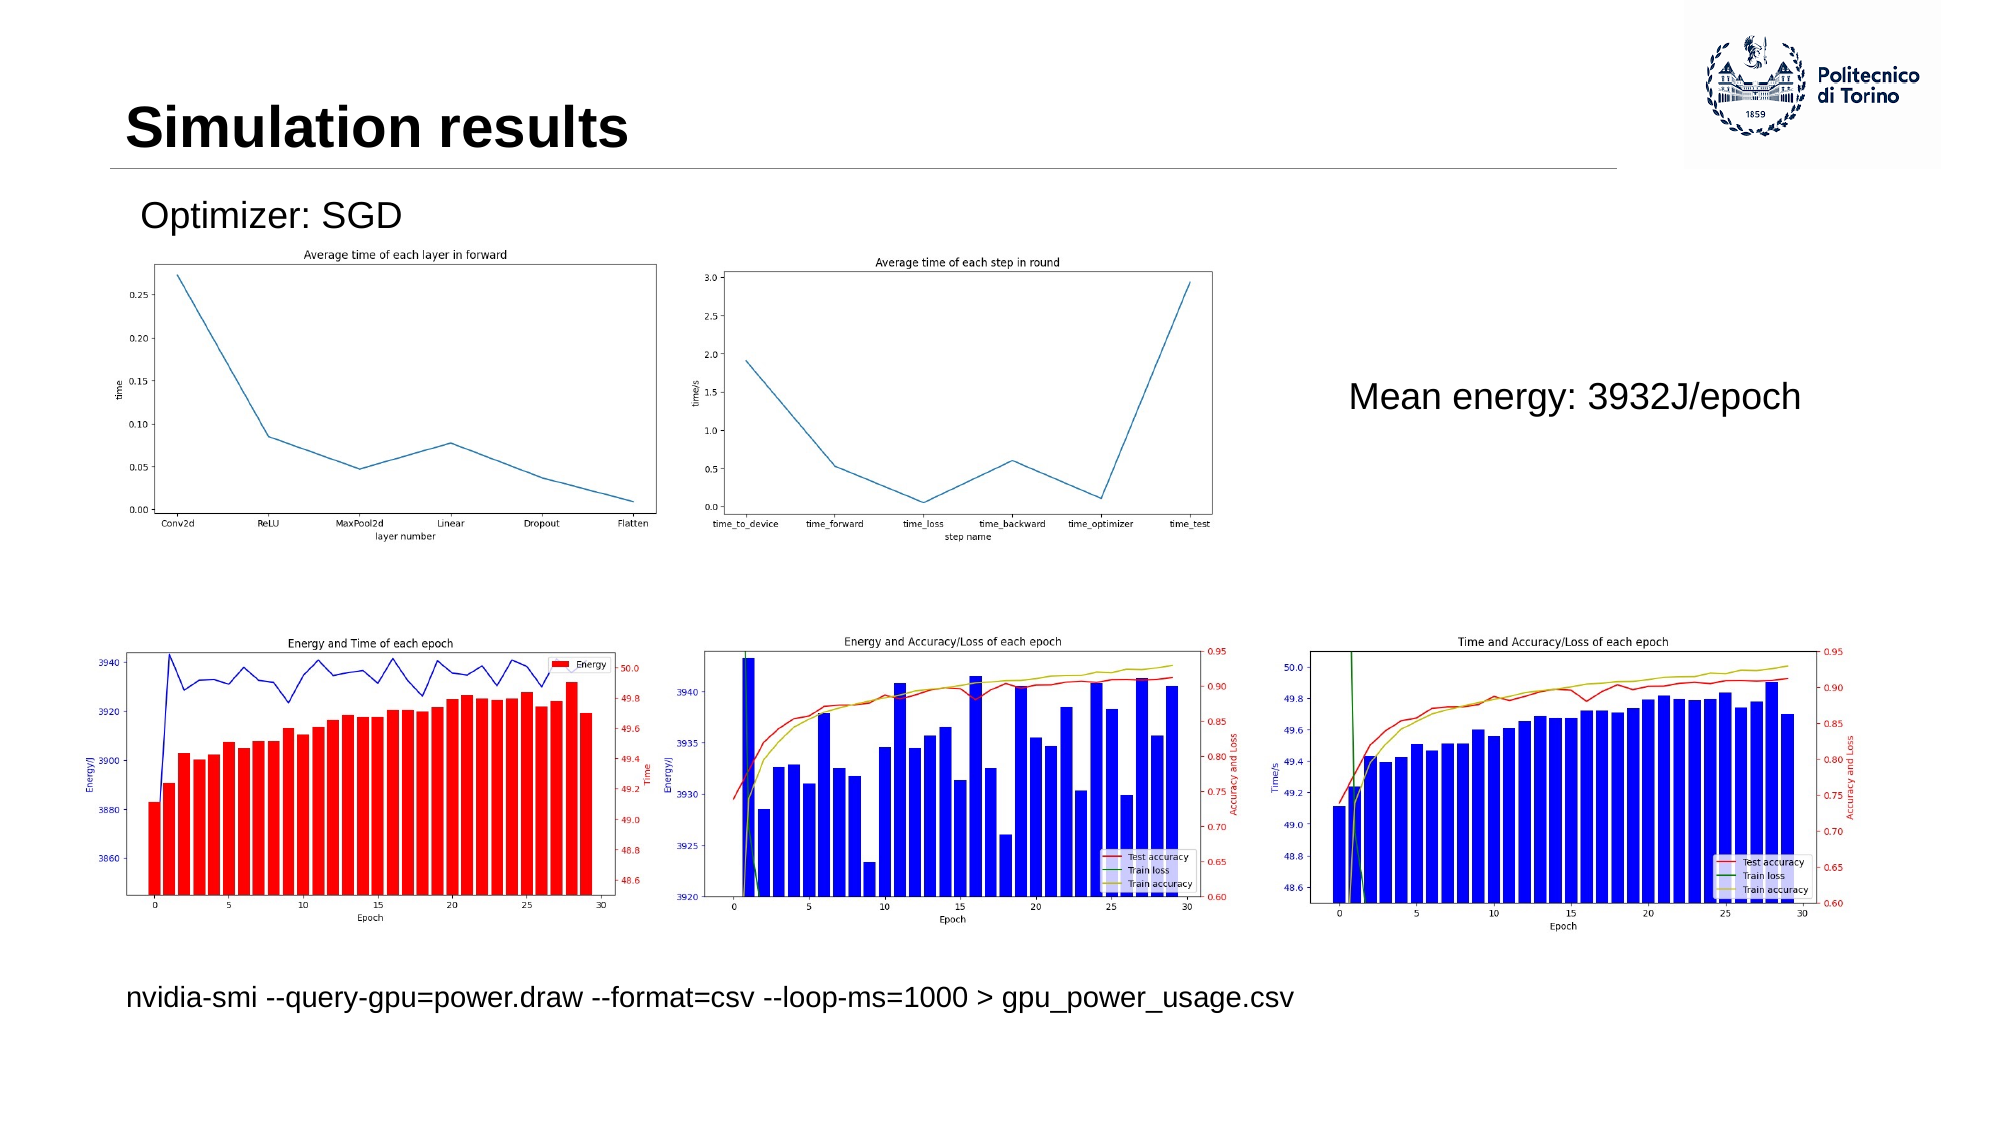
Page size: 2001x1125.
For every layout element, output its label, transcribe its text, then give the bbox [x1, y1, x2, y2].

picture [1263, 630, 1862, 937]
text_box Optimizer: SGD [125, 183, 418, 243]
text_box nvidia-smi --query-gpu=power.draw --format=csv --loop-ms=1000 > gpu_power_usage.csv [111, 971, 1312, 1021]
text_box Mean energy: 3932J/epoch [1333, 364, 1828, 425]
picture [109, 243, 662, 547]
picture [1617, 0, 2000, 169]
picture [79, 630, 1245, 930]
title Simulation results [109, 0, 1617, 168]
picture [685, 251, 1218, 547]
